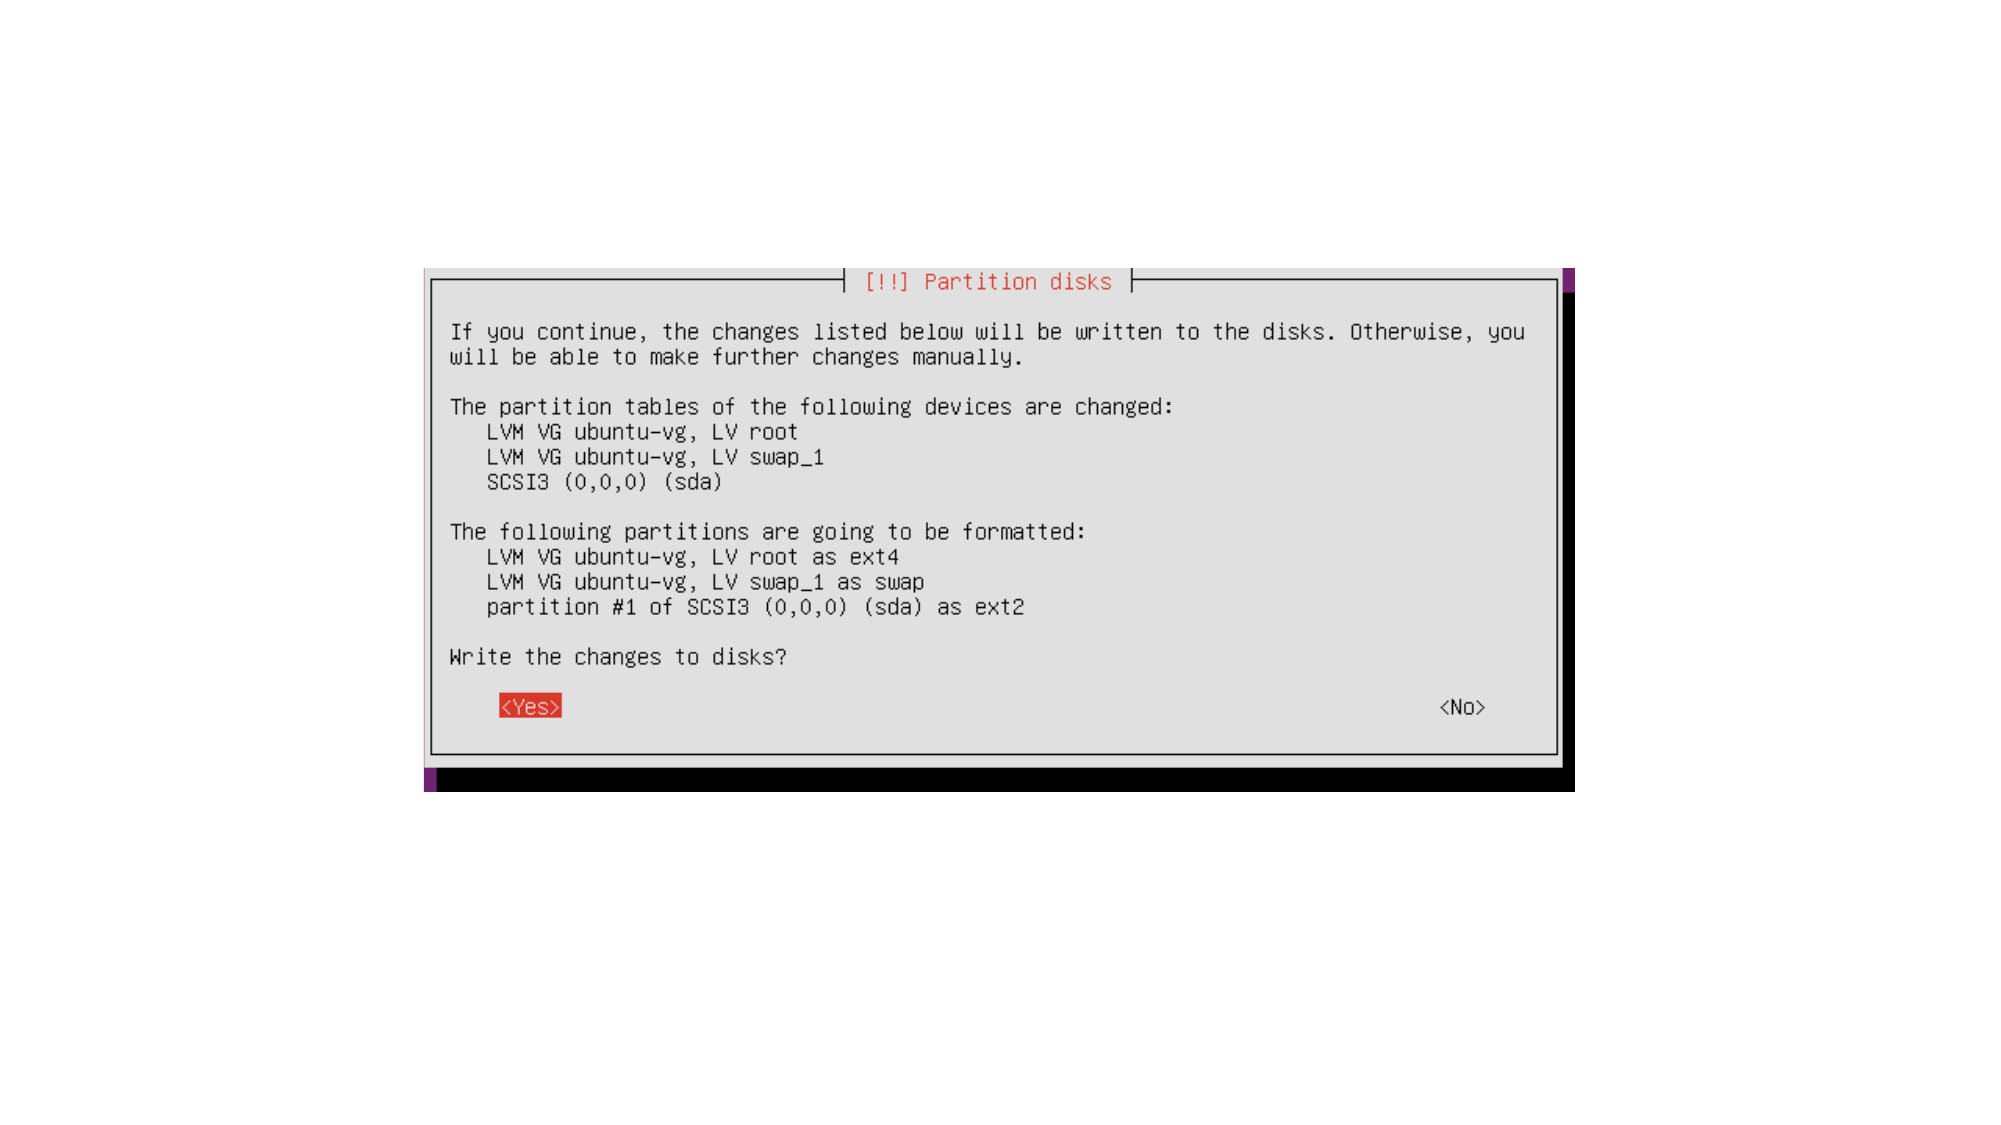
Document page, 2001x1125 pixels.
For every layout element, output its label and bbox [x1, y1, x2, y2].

picture [423, 268, 1576, 792]
